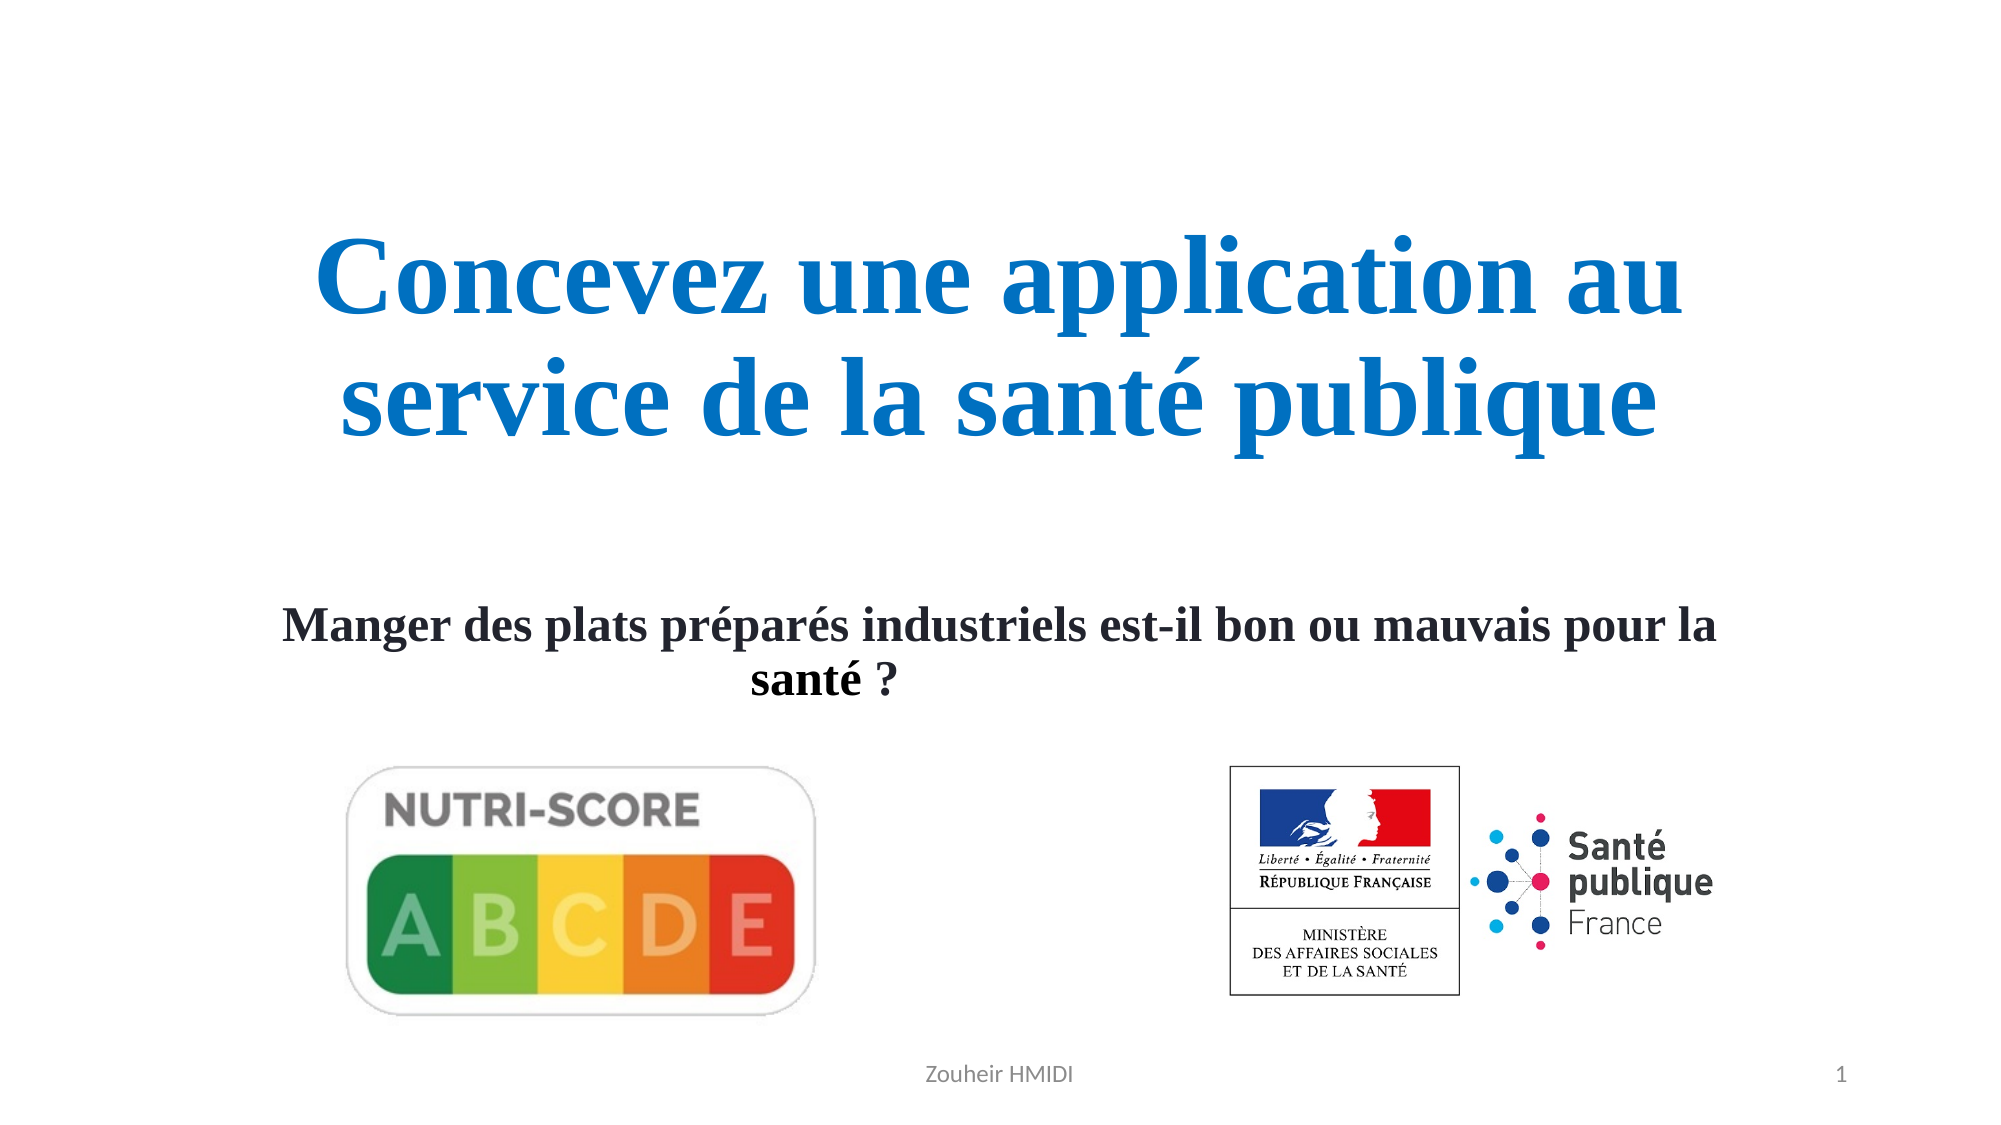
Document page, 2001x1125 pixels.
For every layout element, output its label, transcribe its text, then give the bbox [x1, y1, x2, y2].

slide_number 1 [1412, 1042, 1863, 1103]
title Concevez une application au service de la santé publique [249, 184, 1750, 468]
footer Zouheir HMIDI [662, 1042, 1338, 1103]
picture [323, 754, 819, 1034]
subtitle Manger des plats préparés industriels est-il bon ou mauvais pour la santé ? [249, 590, 1750, 1059]
picture [1223, 743, 1720, 1023]
